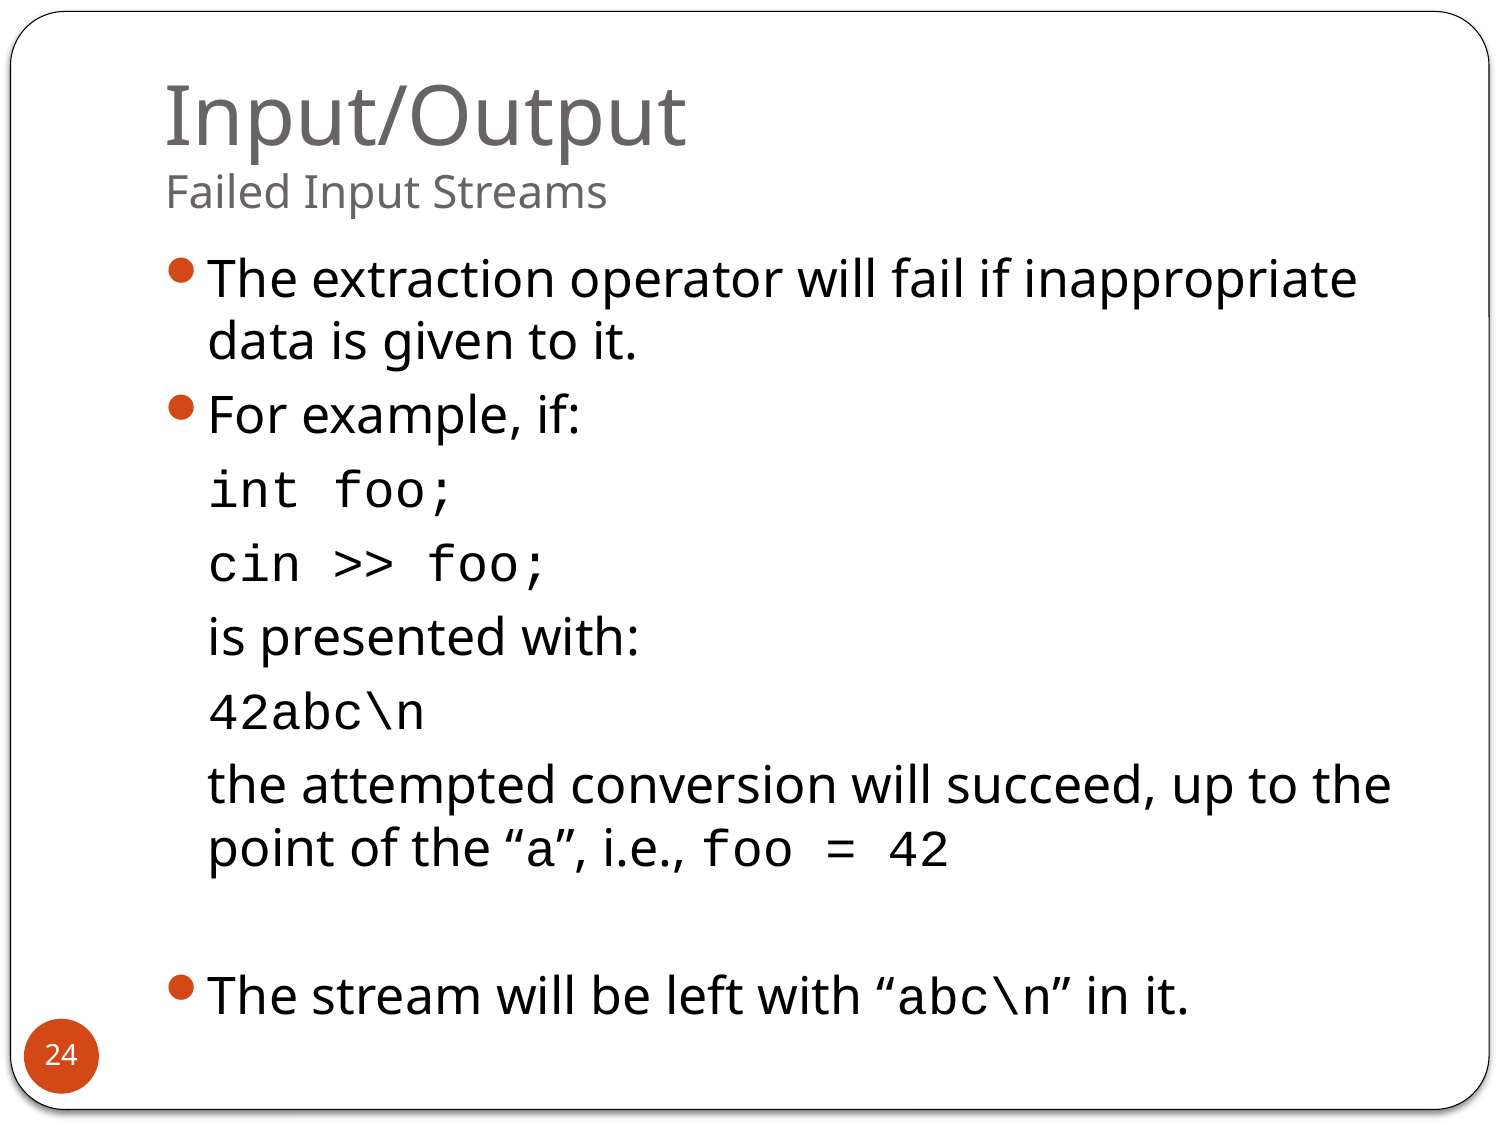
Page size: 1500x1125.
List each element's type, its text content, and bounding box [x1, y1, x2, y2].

slide_number 24 [23, 1018, 99, 1094]
list The extraction operator will fail if inappropriate data is given to it. For example, if: int foo; cin >> foo; is presented with: 42abc\n the attempted conversion will succeed, up to the point of the “a”, i.e., foo = 42 The stream will be left with “abc\n” in it. [150, 237, 1425, 1038]
title Input/Output Failed Input Streams [150, 45, 1425, 233]
